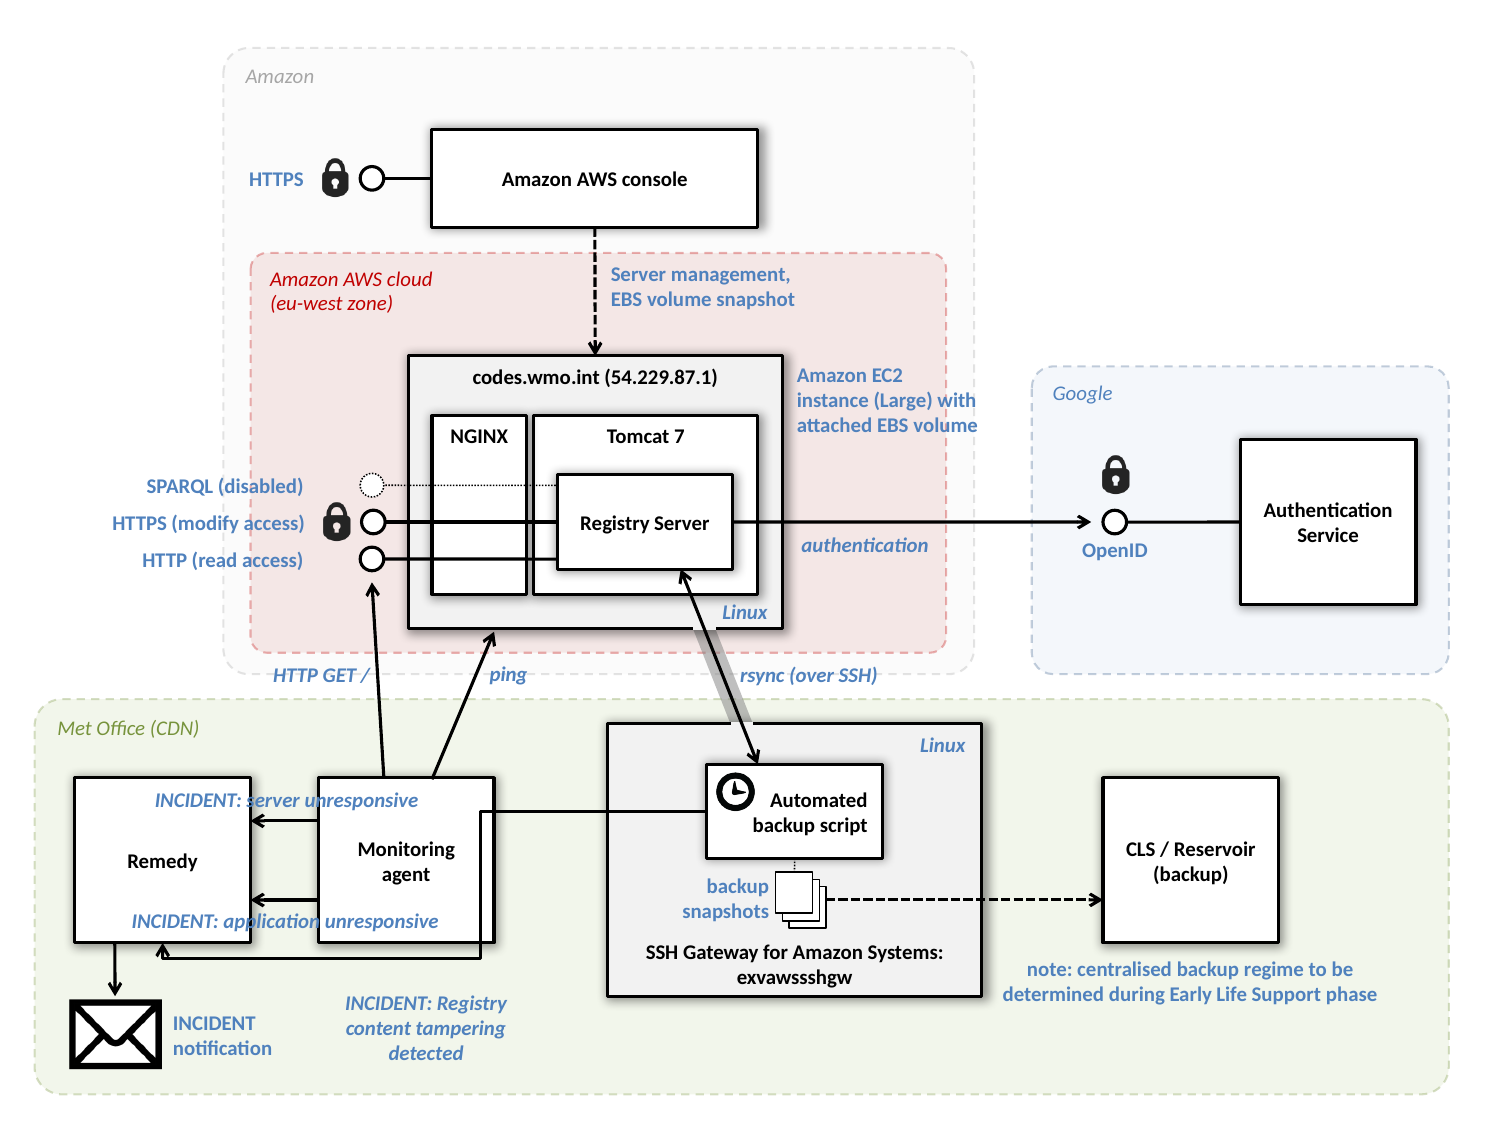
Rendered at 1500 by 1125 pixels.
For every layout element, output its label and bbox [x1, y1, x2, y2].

text_box [34, 47, 1450, 1095]
